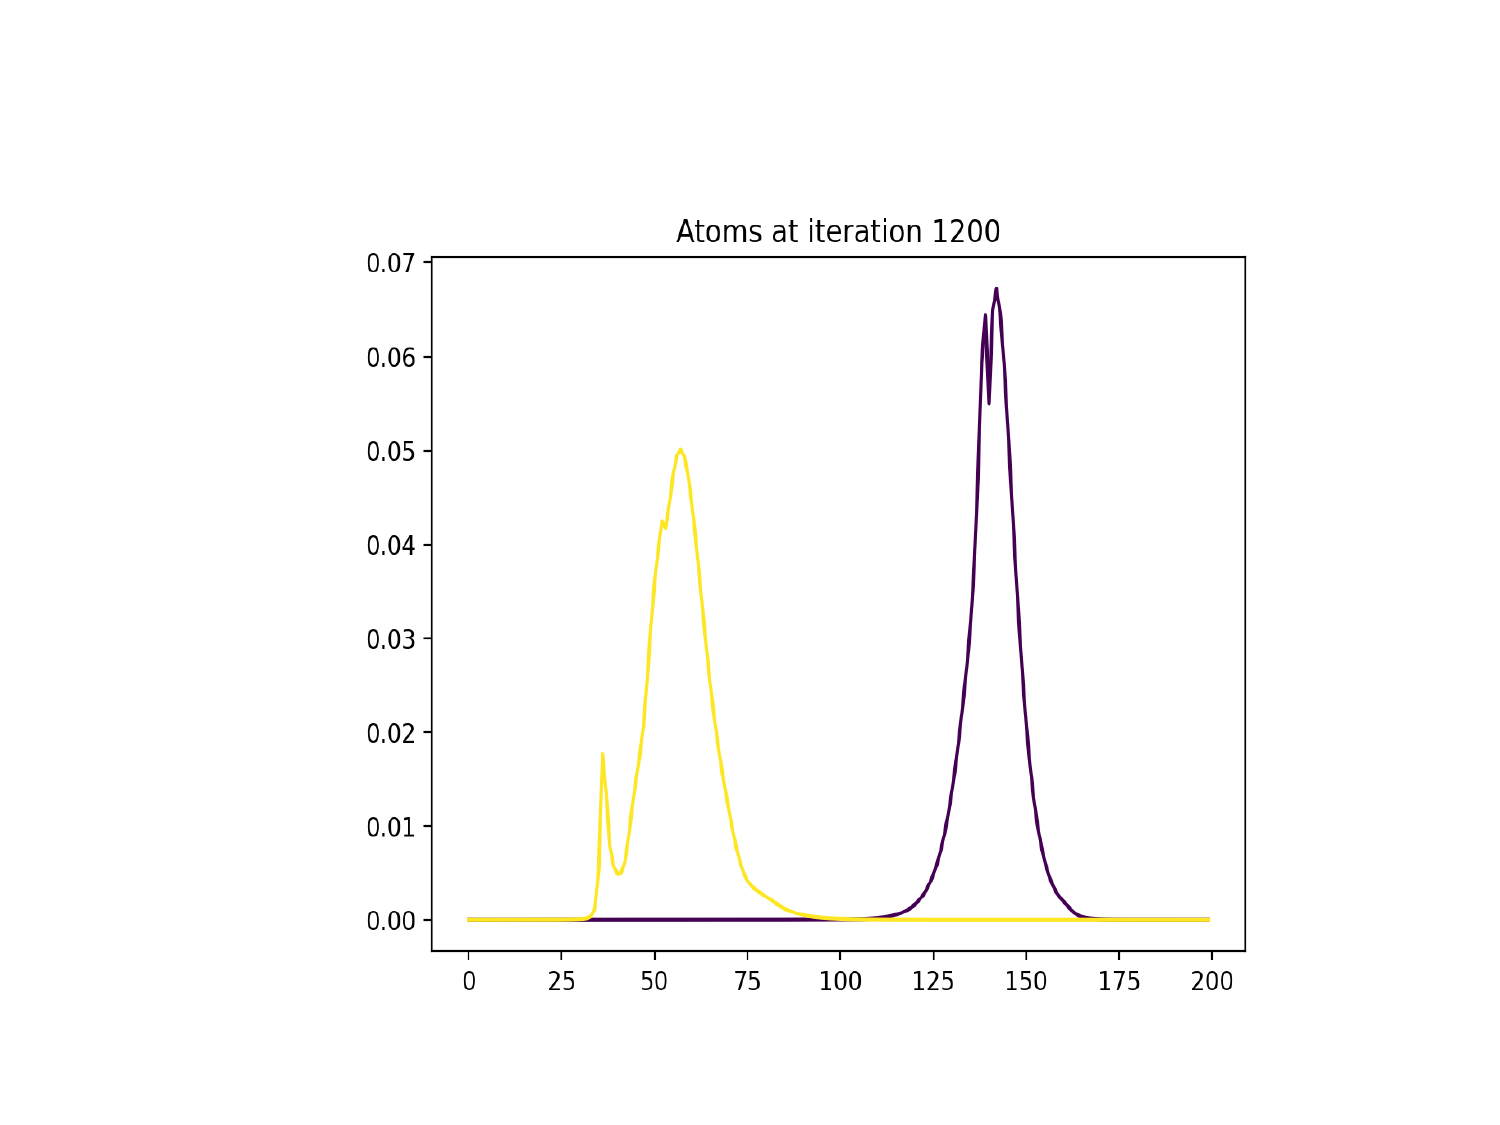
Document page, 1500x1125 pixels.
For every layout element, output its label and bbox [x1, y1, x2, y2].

picture [299, 149, 1351, 1051]
